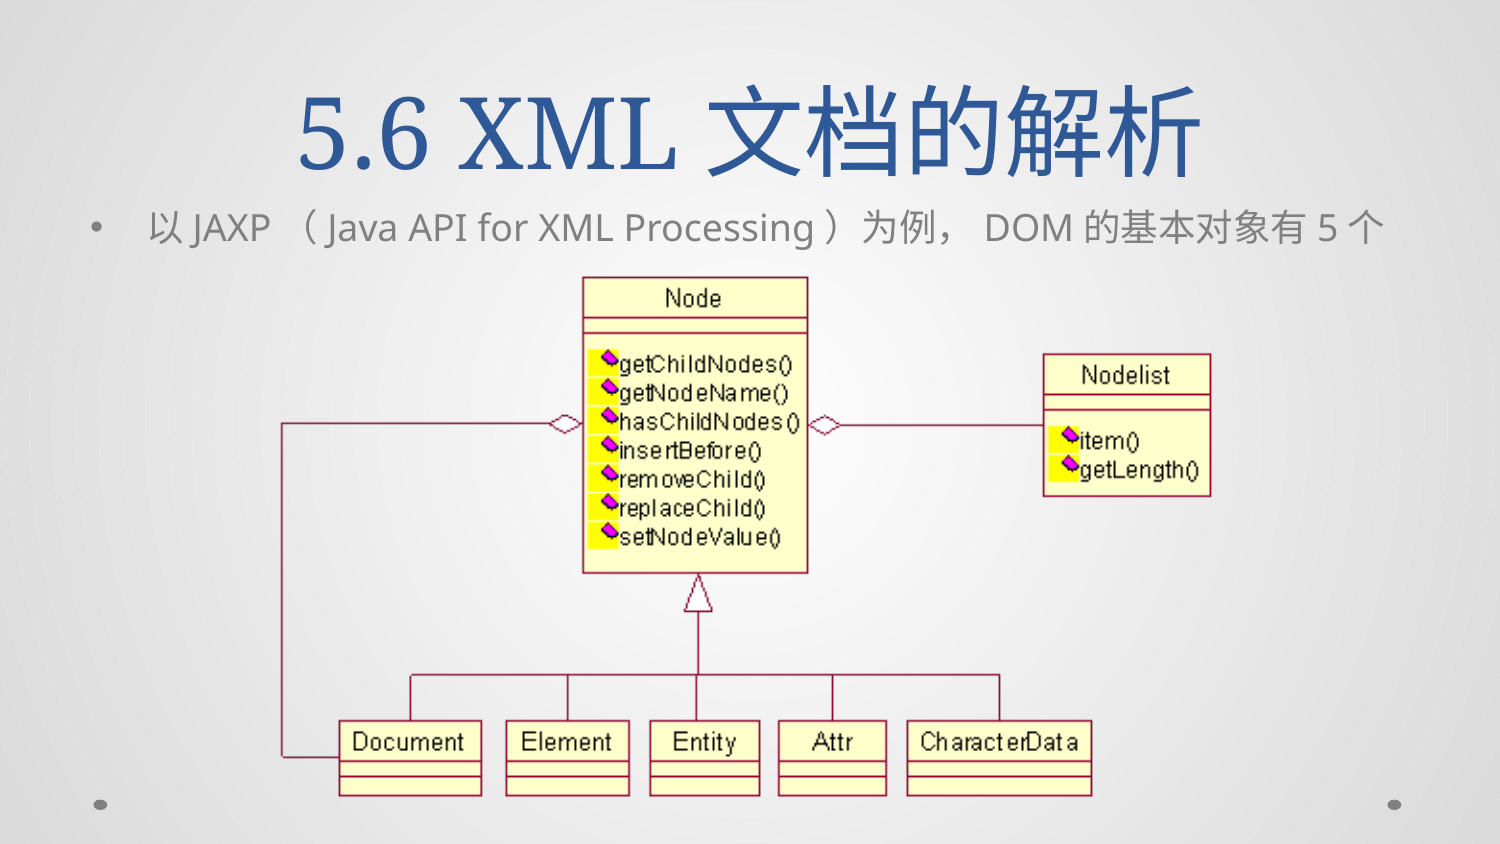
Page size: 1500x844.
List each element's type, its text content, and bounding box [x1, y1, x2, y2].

picture [218, 250, 1259, 825]
title 5.6 XML文档的解析 [75, 0, 1425, 196]
list 以JAXP（Java API for XML Processing）为例，DOM的基本对象有5个 [75, 196, 1425, 754]
